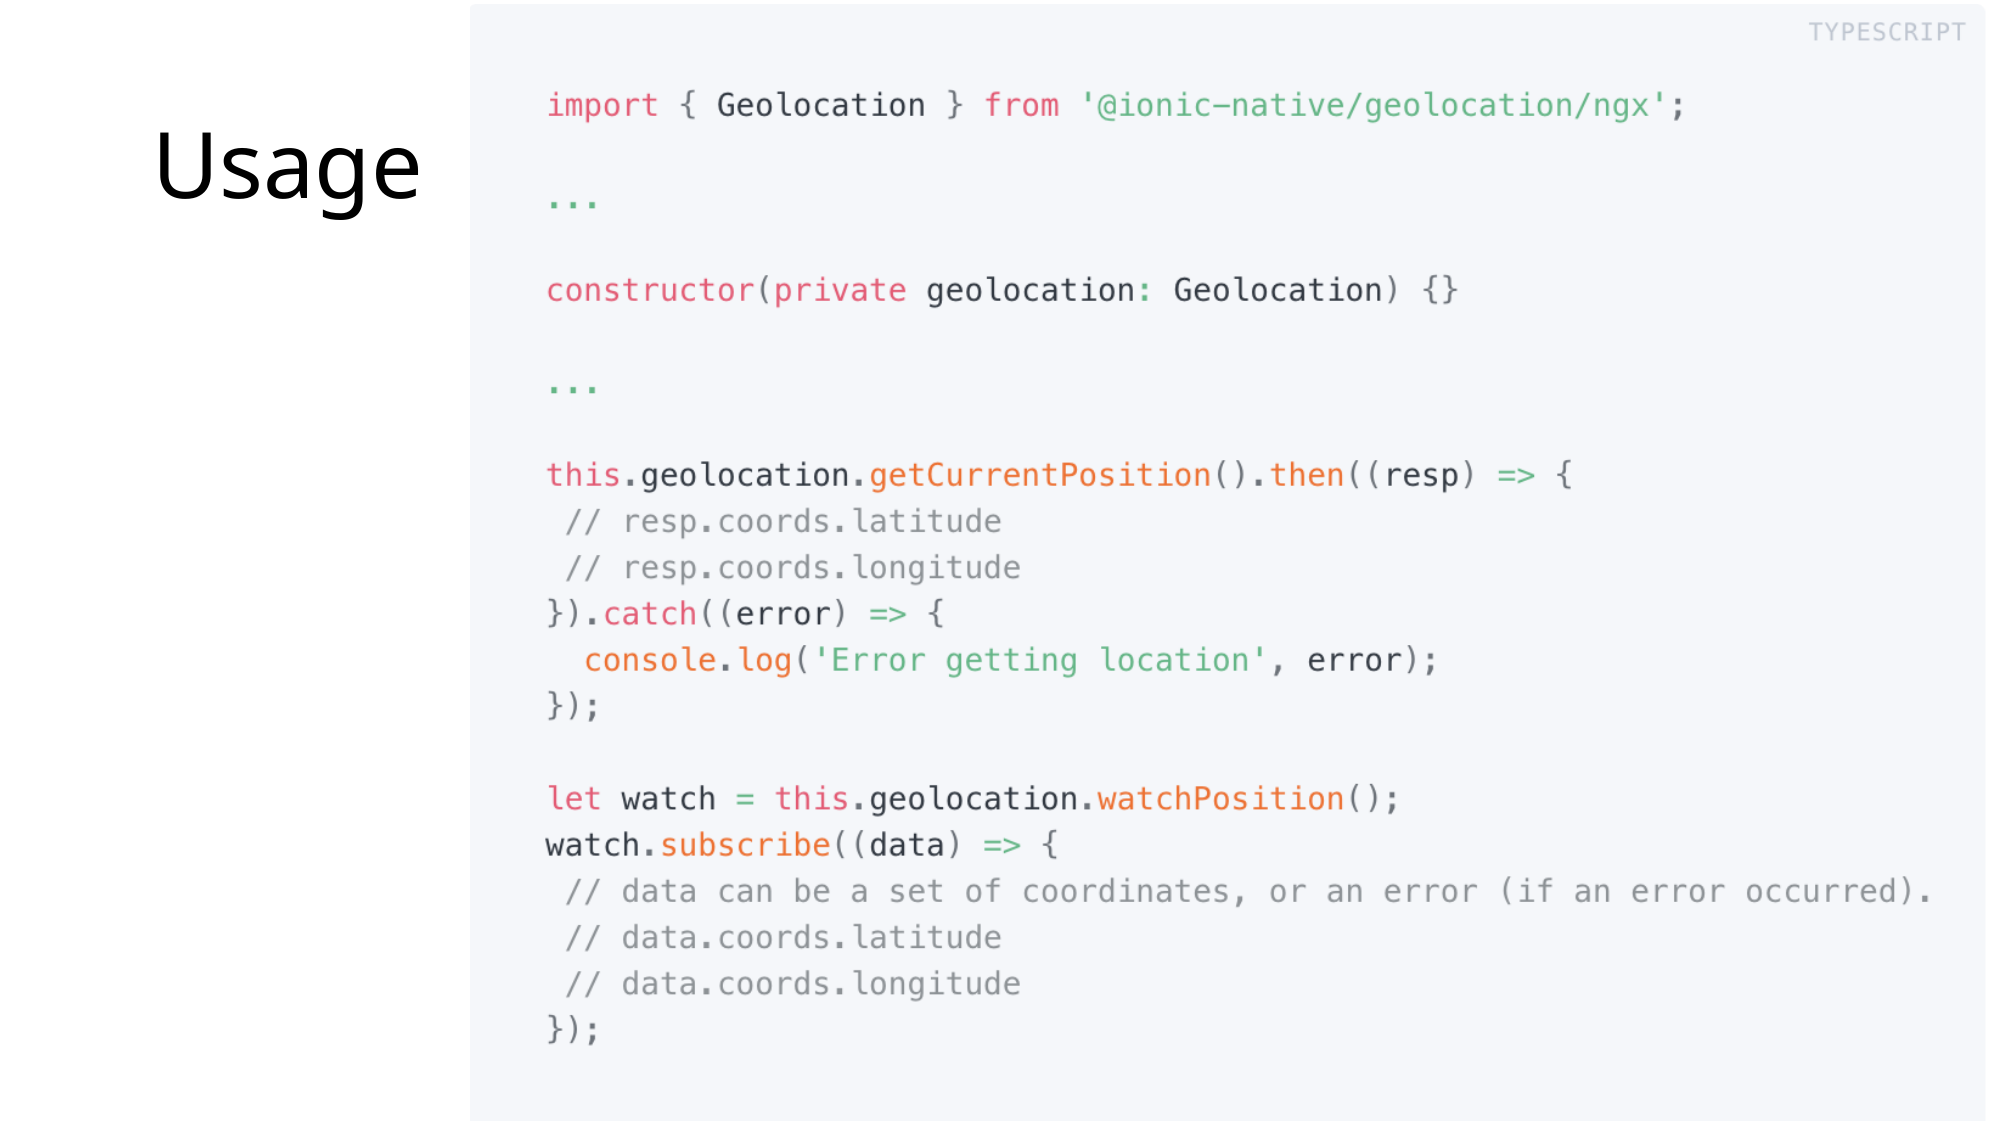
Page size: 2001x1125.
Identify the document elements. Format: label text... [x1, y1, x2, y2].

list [470, 4, 1988, 1121]
title Usage [137, 59, 470, 278]
